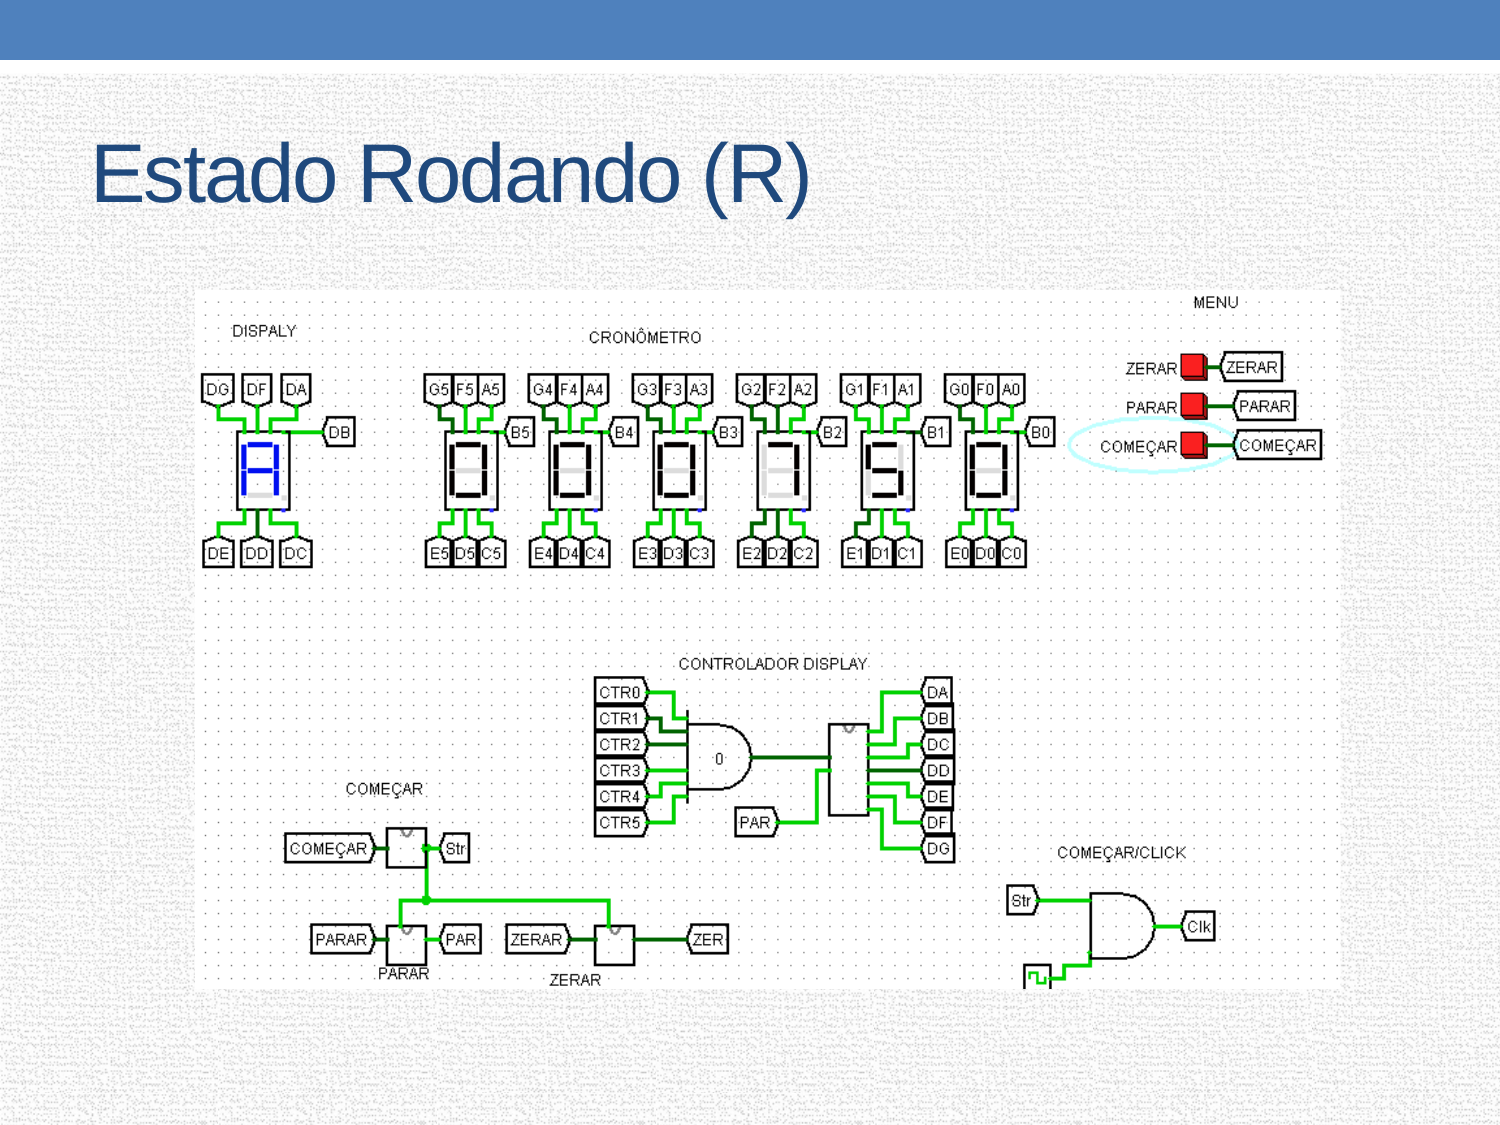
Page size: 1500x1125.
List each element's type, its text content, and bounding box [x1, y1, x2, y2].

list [194, 290, 1341, 990]
title Estado Rodando (R) [75, 87, 1425, 250]
